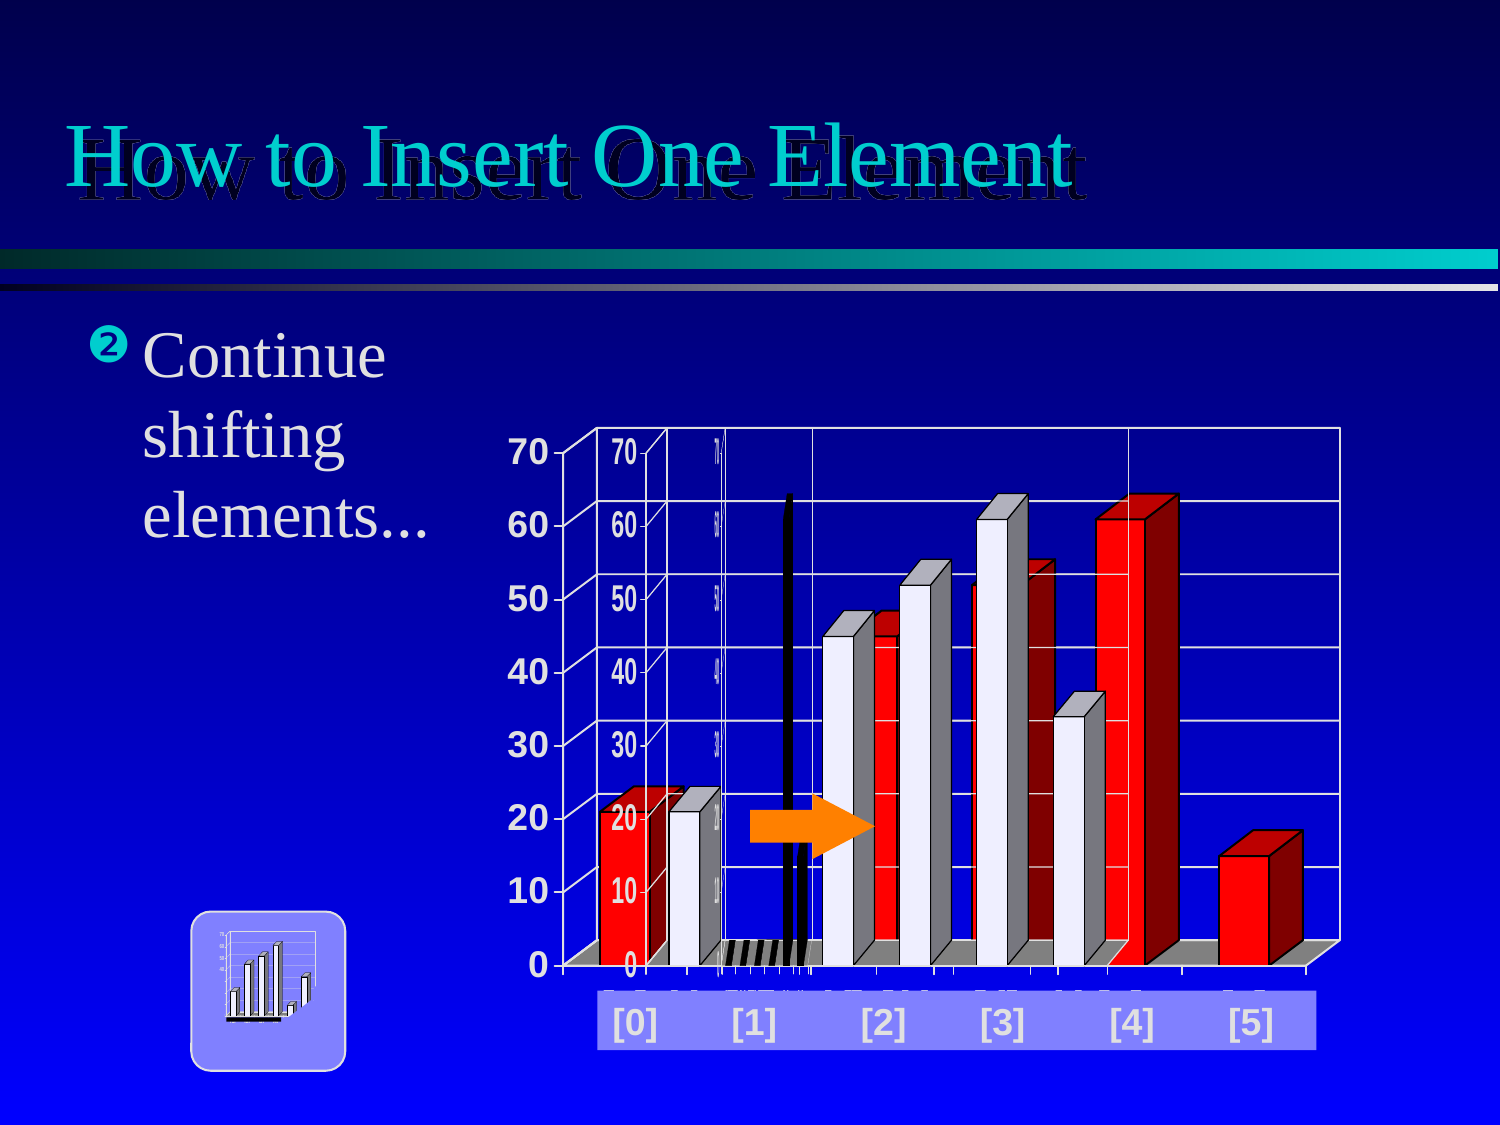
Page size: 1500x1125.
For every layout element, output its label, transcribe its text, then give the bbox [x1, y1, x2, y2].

list Continue shifting elements... [70, 303, 468, 1093]
title How to Insert One Element [49, 55, 1326, 245]
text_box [1199, 398, 1450, 1062]
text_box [576, 398, 705, 1062]
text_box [708, 398, 825, 1062]
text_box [827, 398, 1197, 1062]
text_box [452, 398, 574, 1062]
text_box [191, 911, 346, 1071]
